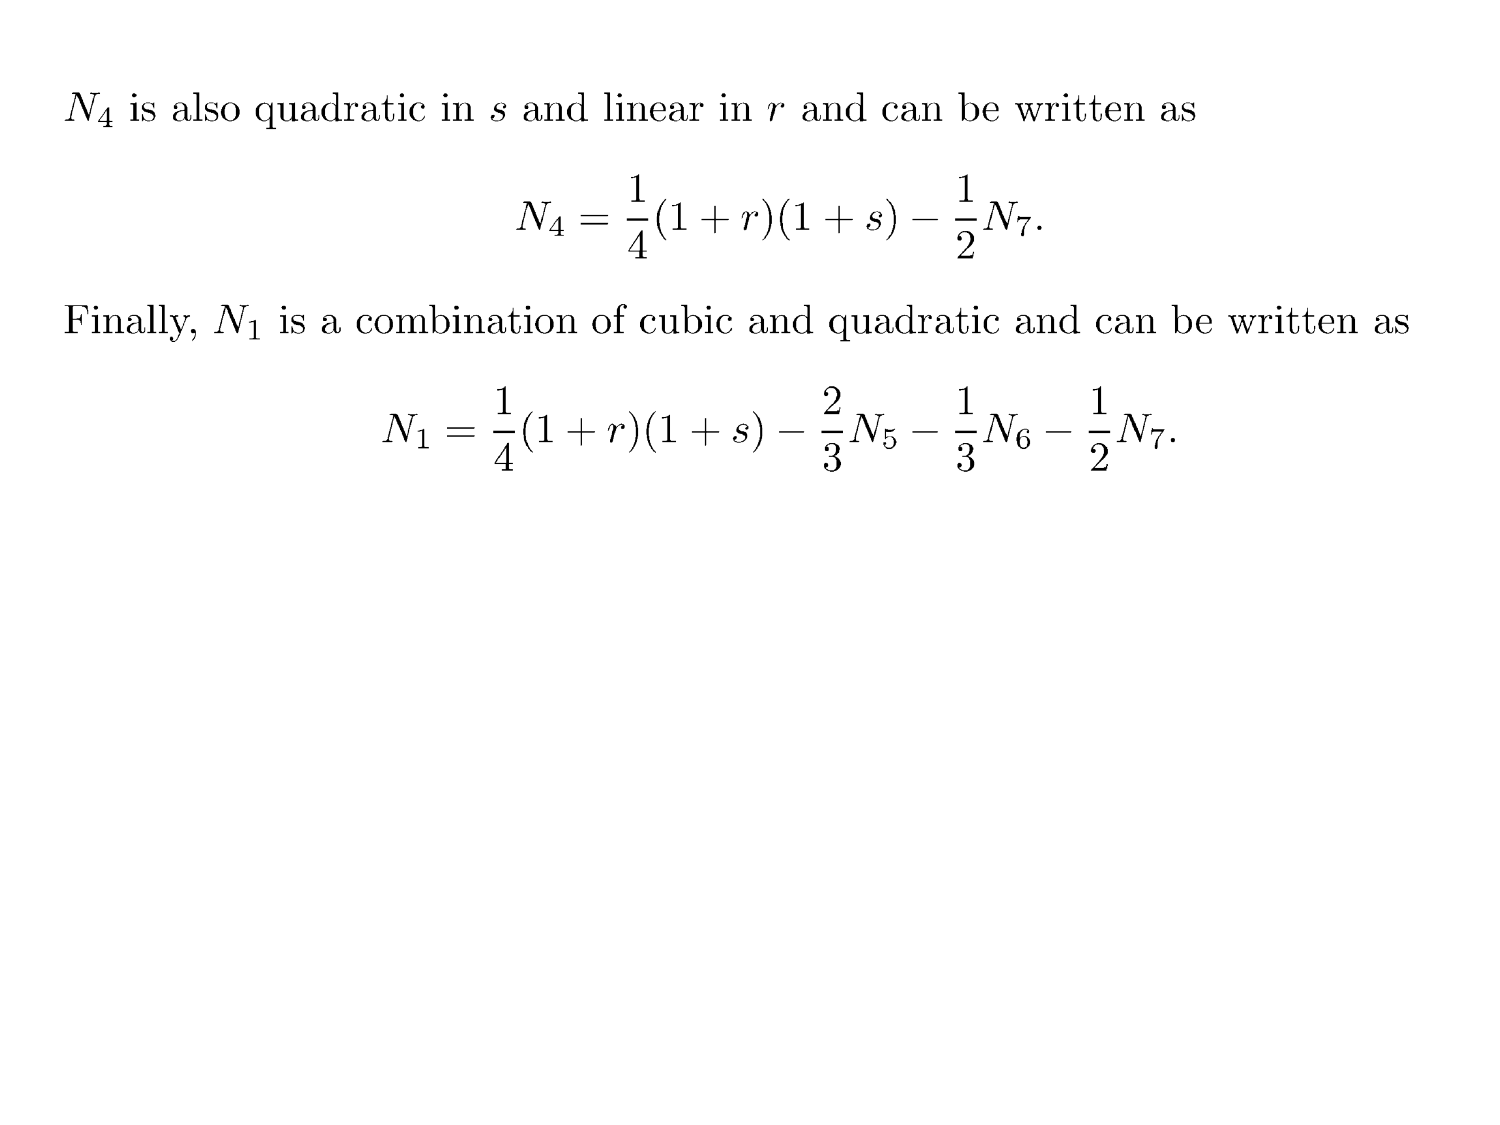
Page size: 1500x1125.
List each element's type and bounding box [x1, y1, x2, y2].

picture [63, 88, 1411, 473]
